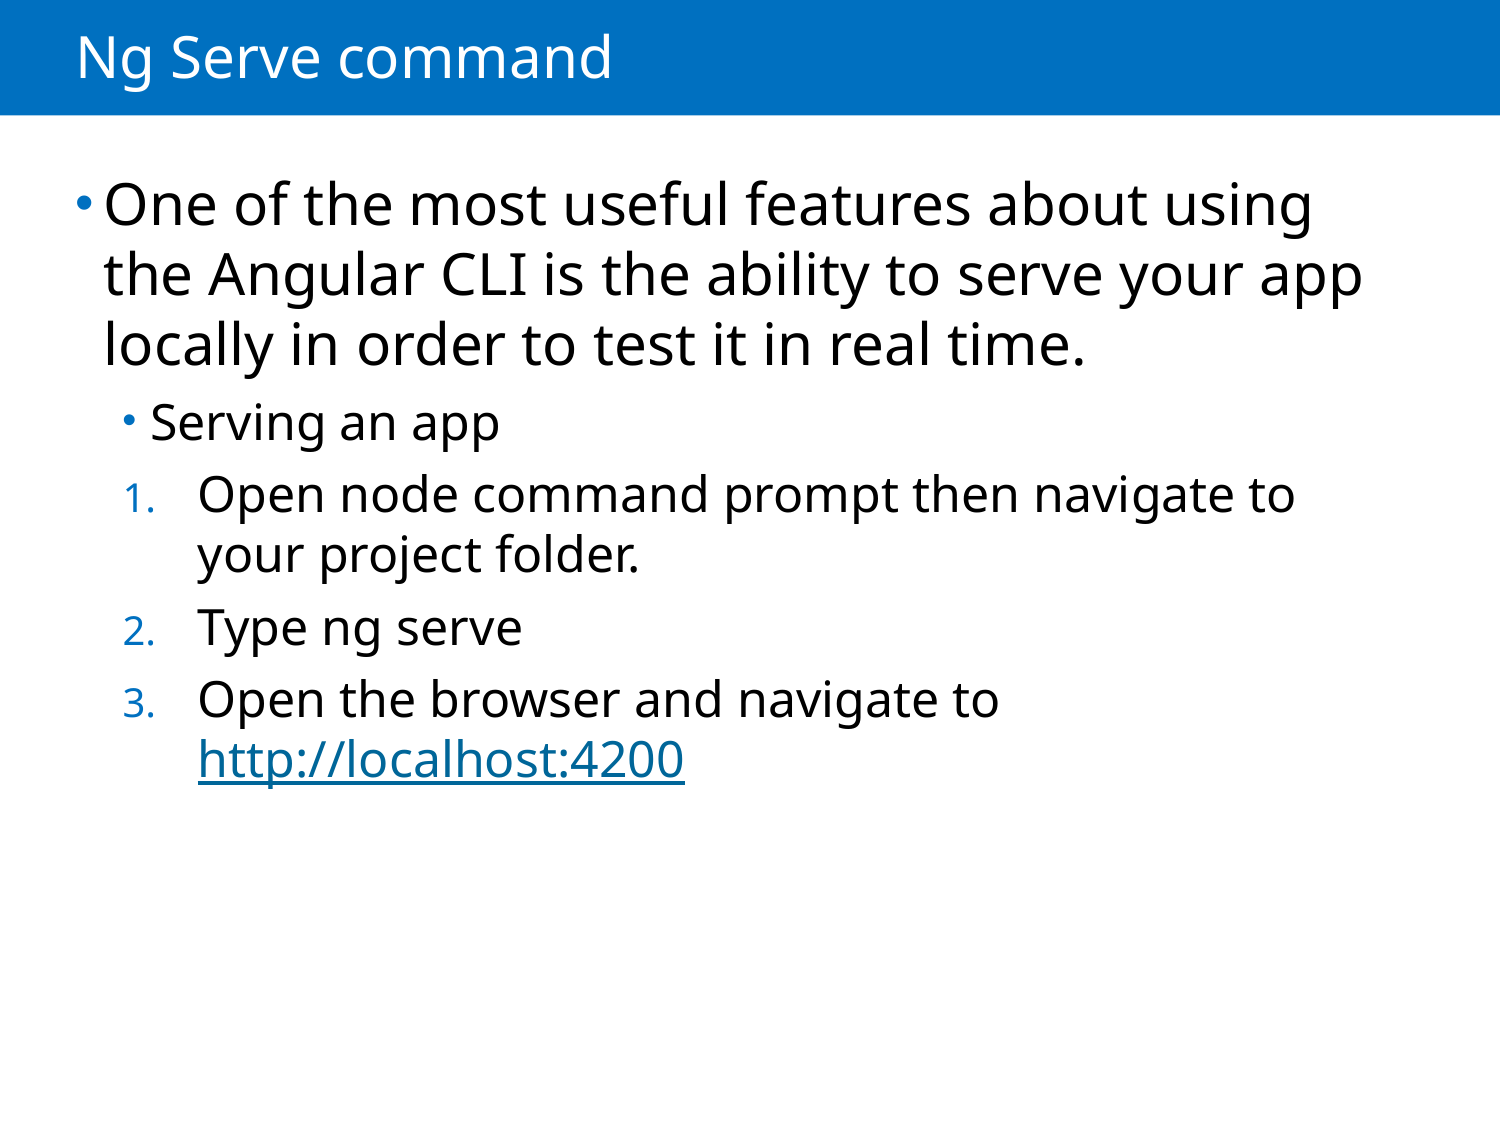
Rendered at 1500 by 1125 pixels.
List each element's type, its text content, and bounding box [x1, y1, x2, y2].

title Ng Serve command [75, 0, 1351, 122]
list One of the most useful features about using the Angular CLI is the ability to serve your app locally in order to test it in real time. Serving an app Open node command prompt then navigate to your project folder. Type ng serve Open the browser and navigate to http://localhost:4200 [74, 167, 1408, 1013]
